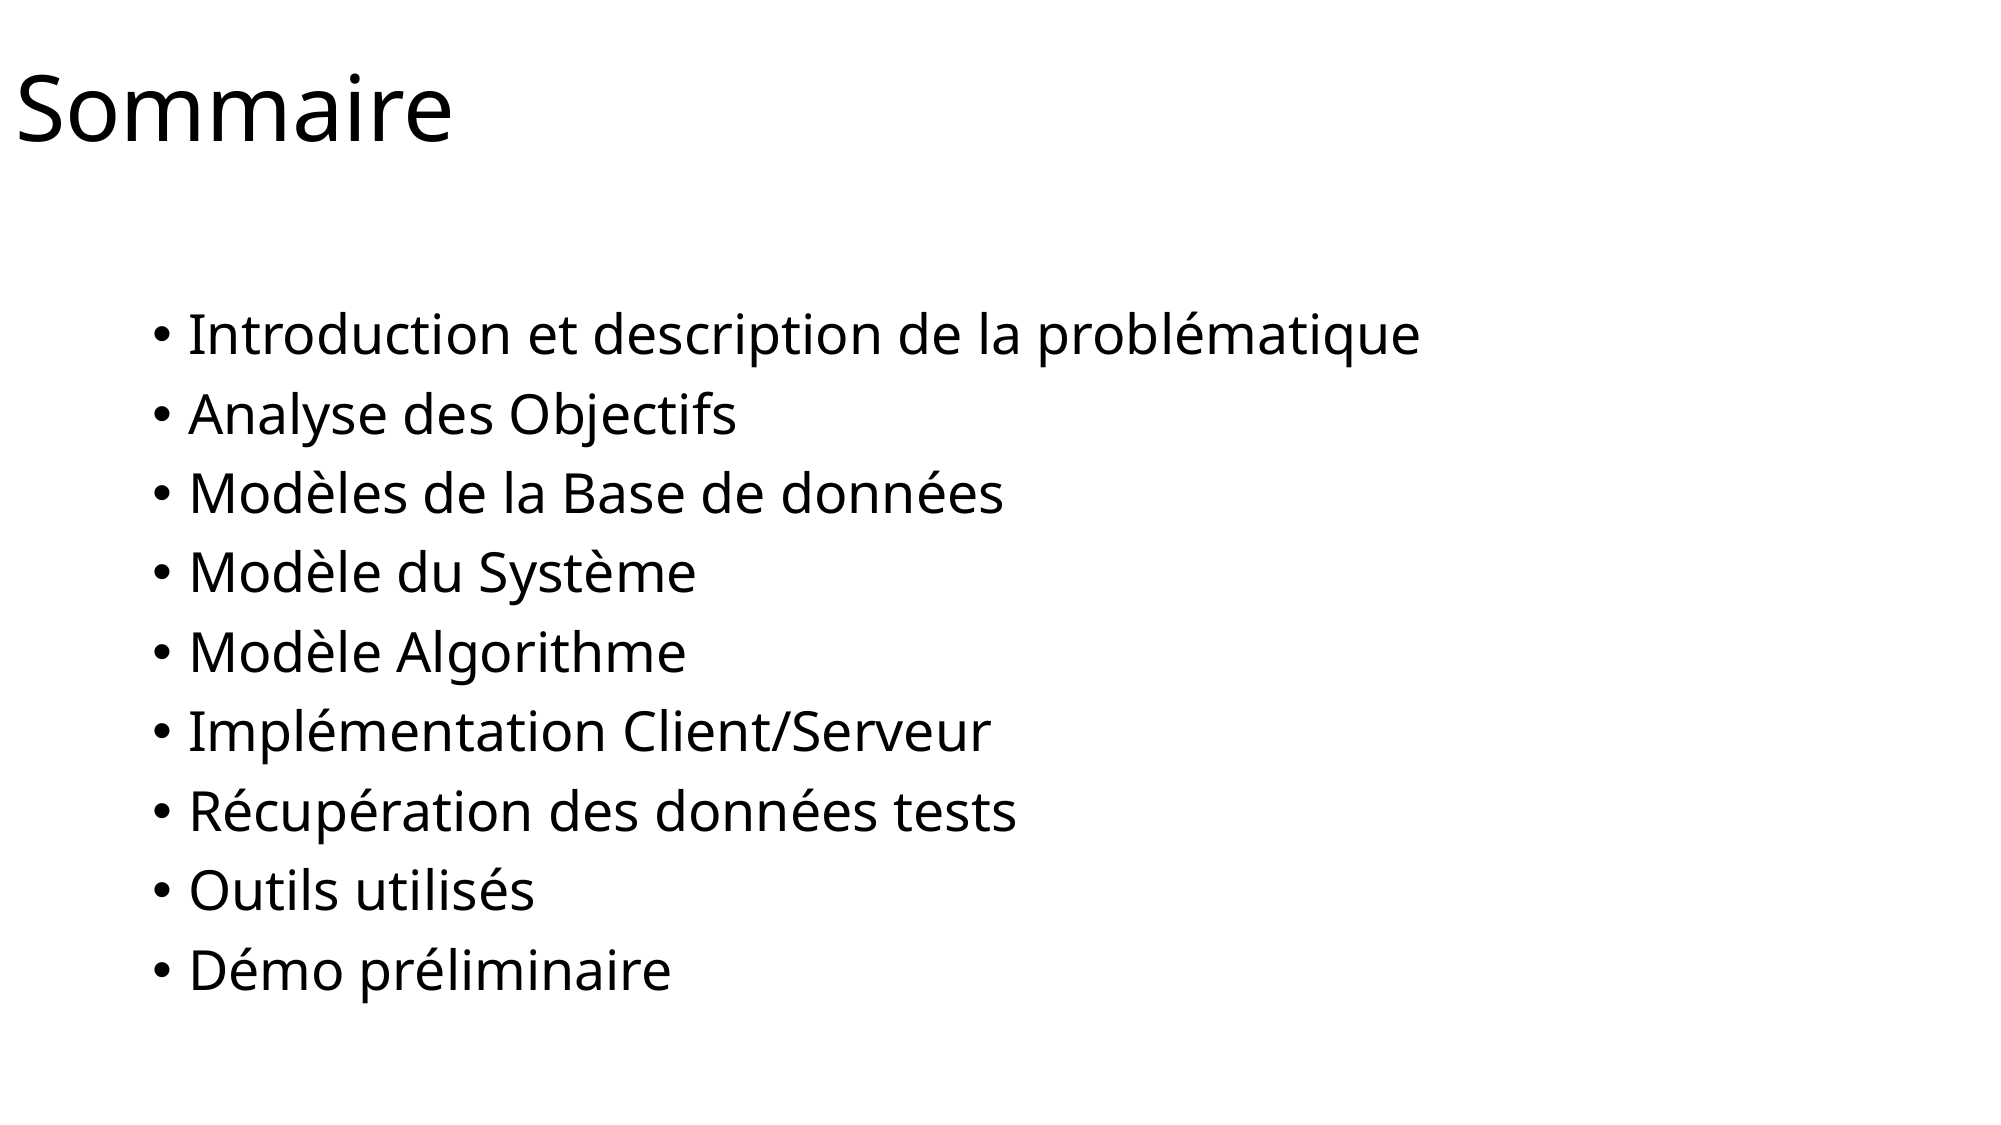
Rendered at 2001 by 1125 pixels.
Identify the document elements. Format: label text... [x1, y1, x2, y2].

title Sommaire [0, 3, 1725, 221]
list Introduction et description de la problématique Analyse des Objectifs Modèles de la Base de données Modèle du Système Modèle Algorithme Implémentation Client/Serveur Récupération des données tests Outils utilisés Démo préliminaire [137, 299, 1863, 1014]
